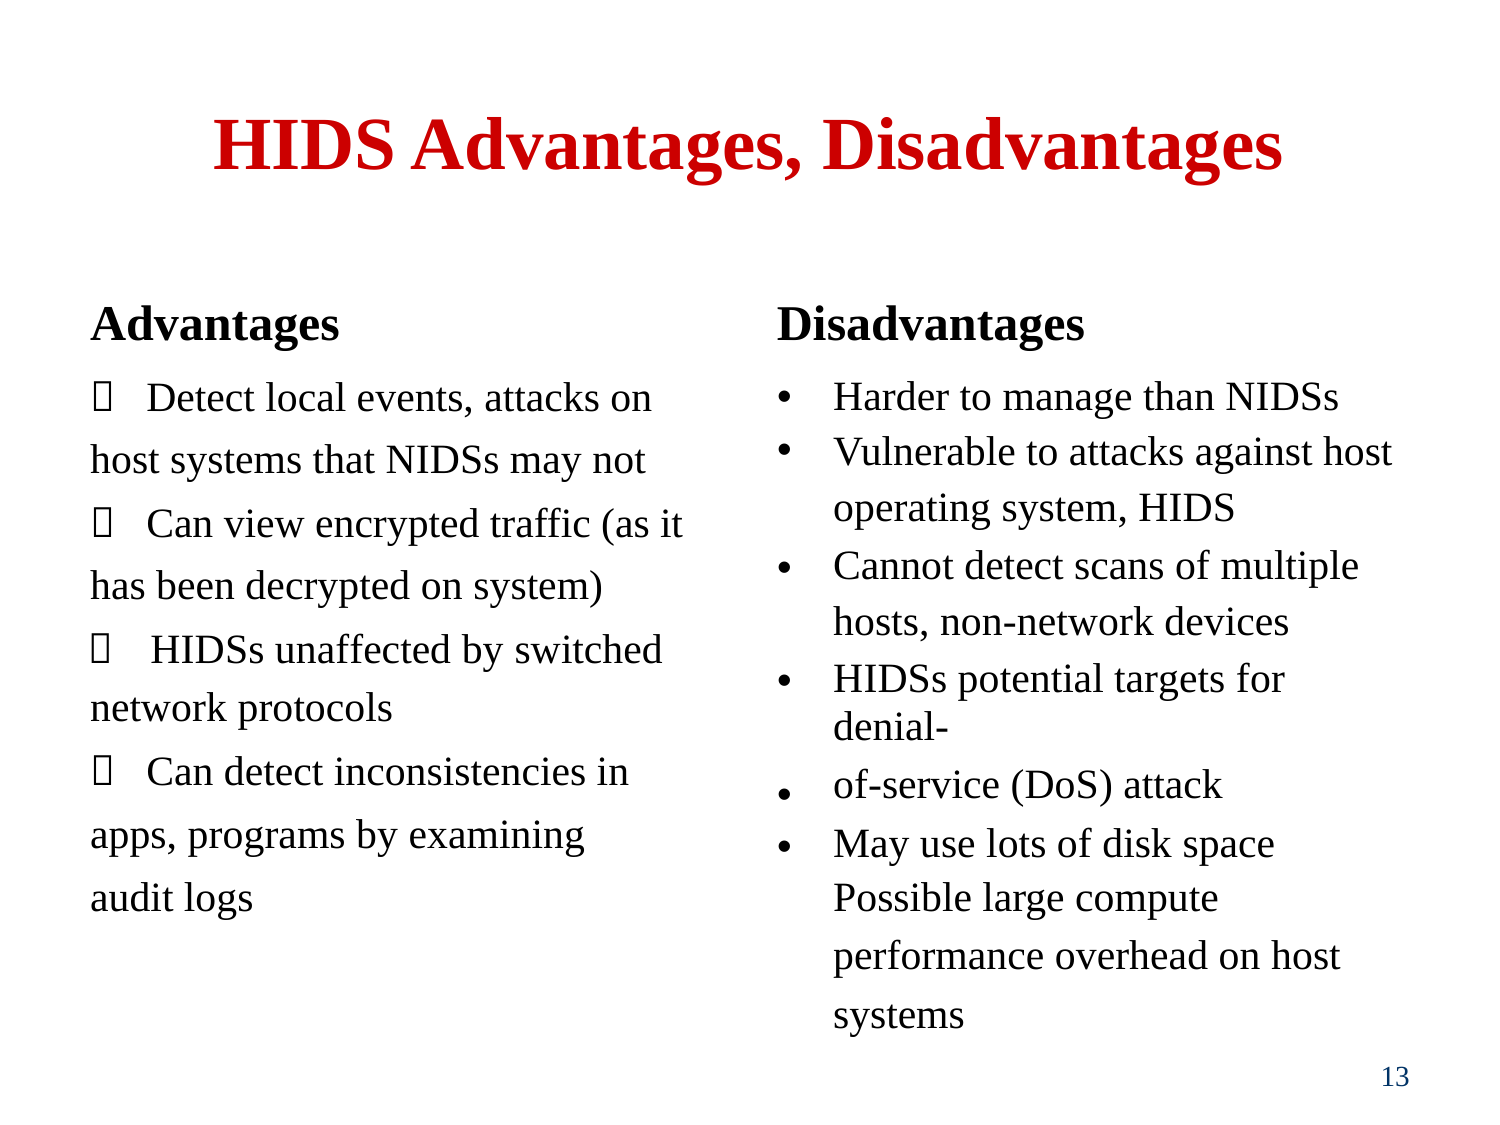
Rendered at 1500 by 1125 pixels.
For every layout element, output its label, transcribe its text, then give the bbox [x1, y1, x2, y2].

text_box Advantages  Detect local events, attacks on host systems that NIDSs may not  Can view encrypted traffic (as it has been decrypted on system)  HIDSs unaffected by switched network protocols  Can detect inconsistencies in apps, programs by examining audit logs [87, 294, 707, 917]
text_box Harder to manage than NIDSs Vulnerable to attacks against host operating system, HIDS Cannot detect scans of multiple hosts, non-network devices HIDSs potential targets for denial- of-service (DoS) attack May use lots of disk space Possible large compute performance overhead on host systems [831, 372, 1415, 988]
text_box • • [774, 770, 800, 872]
text_box • [774, 655, 800, 702]
text_box Disadvantages [774, 294, 1096, 349]
text_box HIDS Advantages, Disadvantages [211, 102, 1300, 182]
text_box • [774, 543, 800, 589]
text_box 13 [1378, 1058, 1417, 1093]
text_box • • [774, 372, 800, 475]
